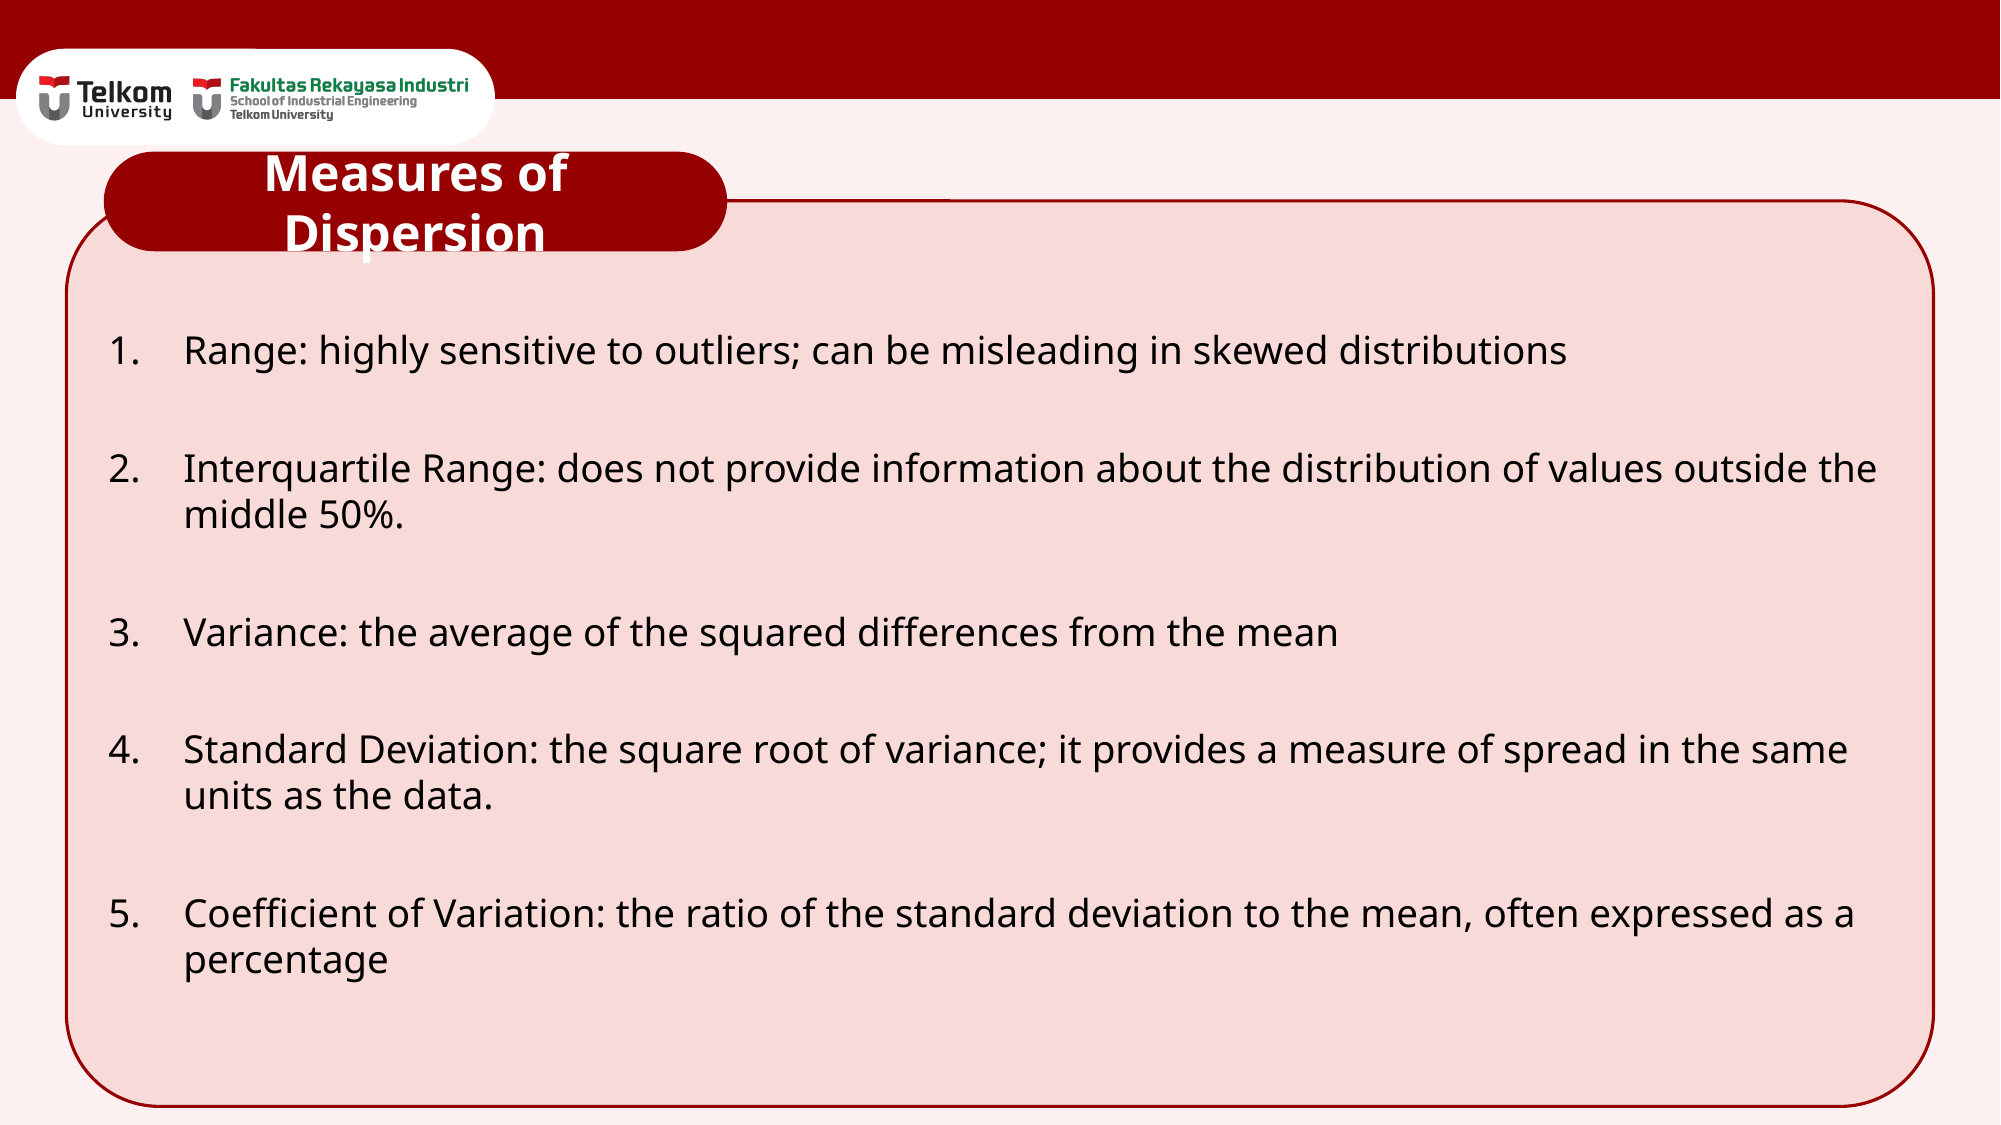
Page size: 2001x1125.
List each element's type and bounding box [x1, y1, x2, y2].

text_box [15, 48, 496, 146]
text_box [65, 152, 1934, 1107]
text_box [0, 0, 2000, 99]
